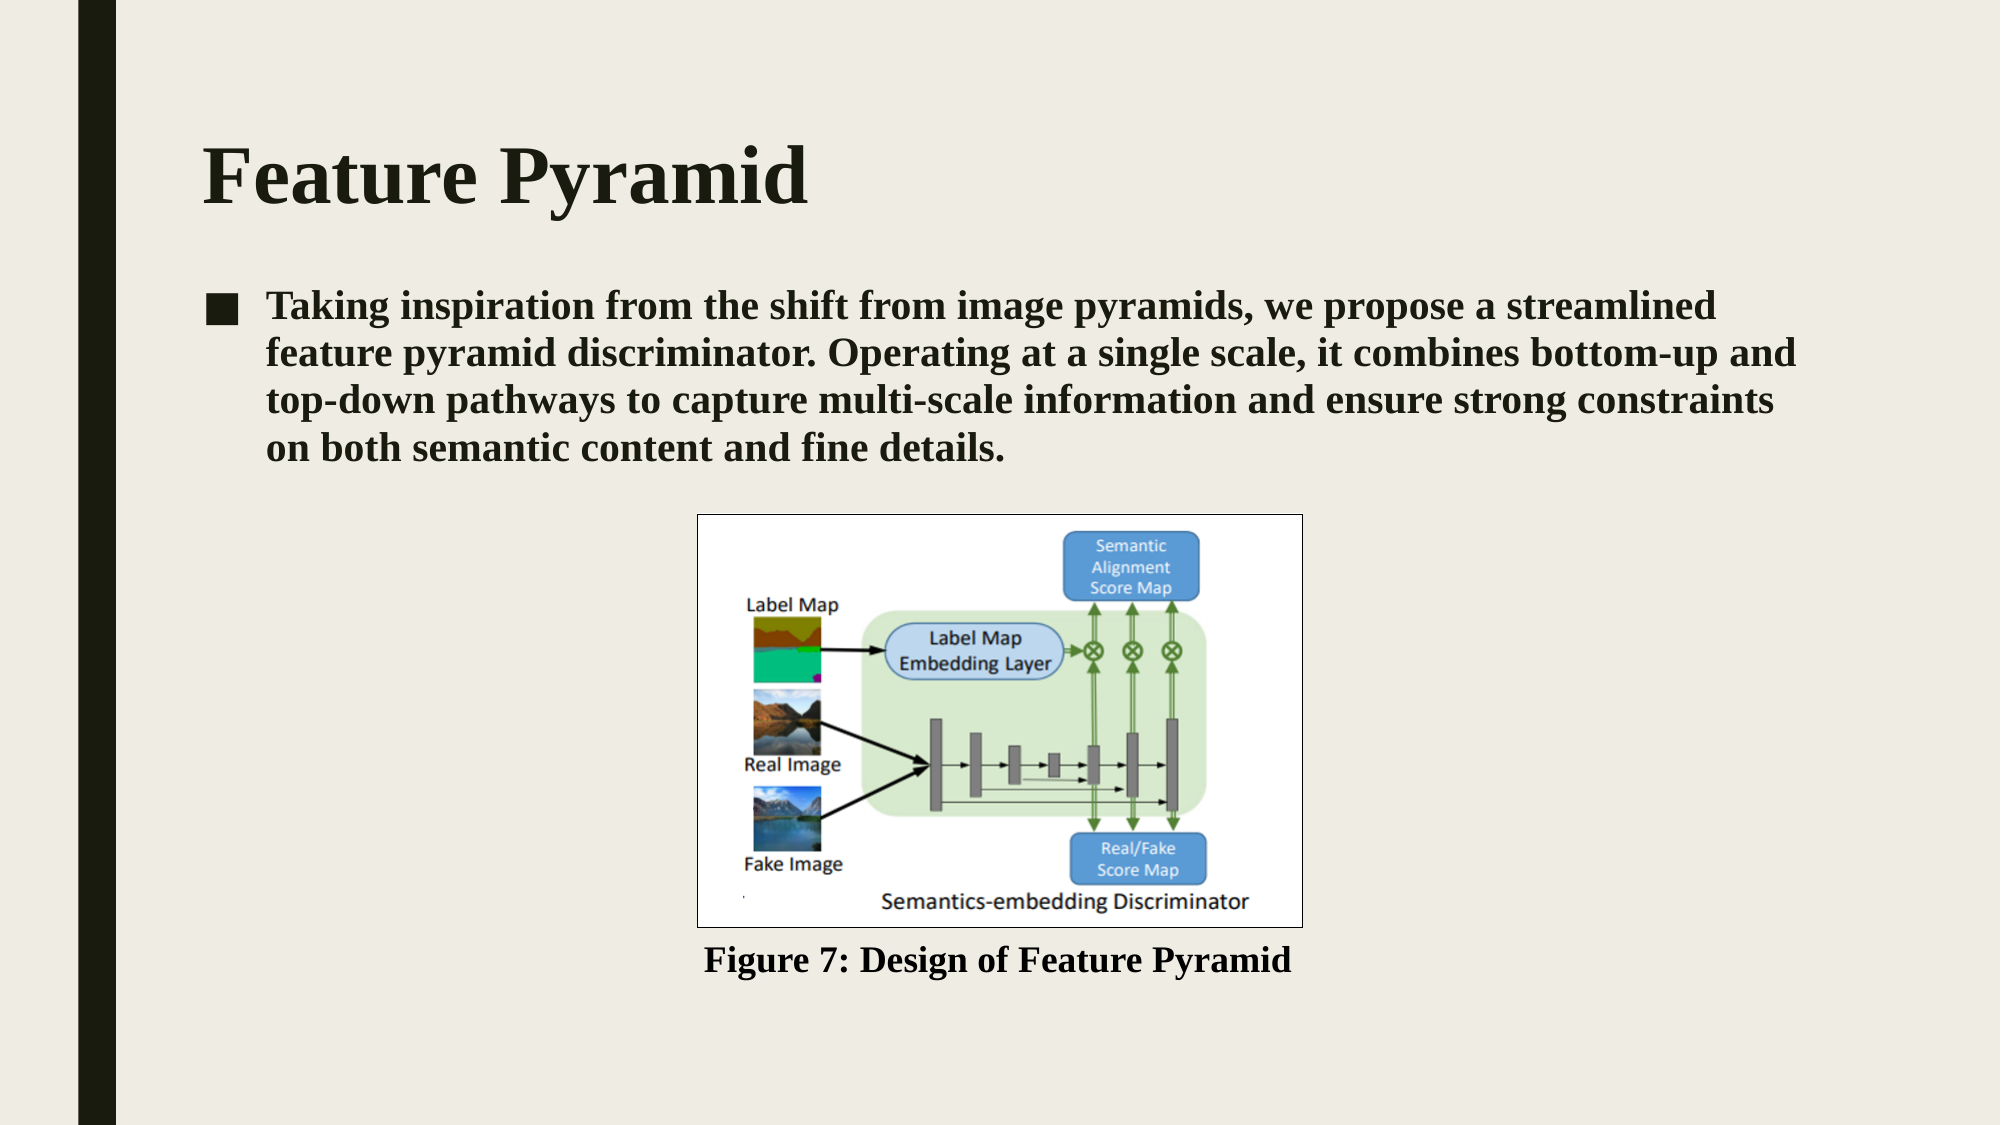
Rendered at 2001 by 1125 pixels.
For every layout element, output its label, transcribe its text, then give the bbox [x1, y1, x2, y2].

picture [697, 513, 1303, 929]
text_box Figure 7: Design of Feature Pyramid [689, 927, 1311, 988]
text_box Feature Pyramid [187, 124, 1763, 245]
text_box Taking inspiration from the shift from image pyramids, we propose a streamlined feature pyramid discriminator. Operating at a single scale, it combines bottom-up and top-down pathways to capture multi-scale information and ensure strong constraints on both semantic content and fine details. [187, 274, 1814, 1040]
